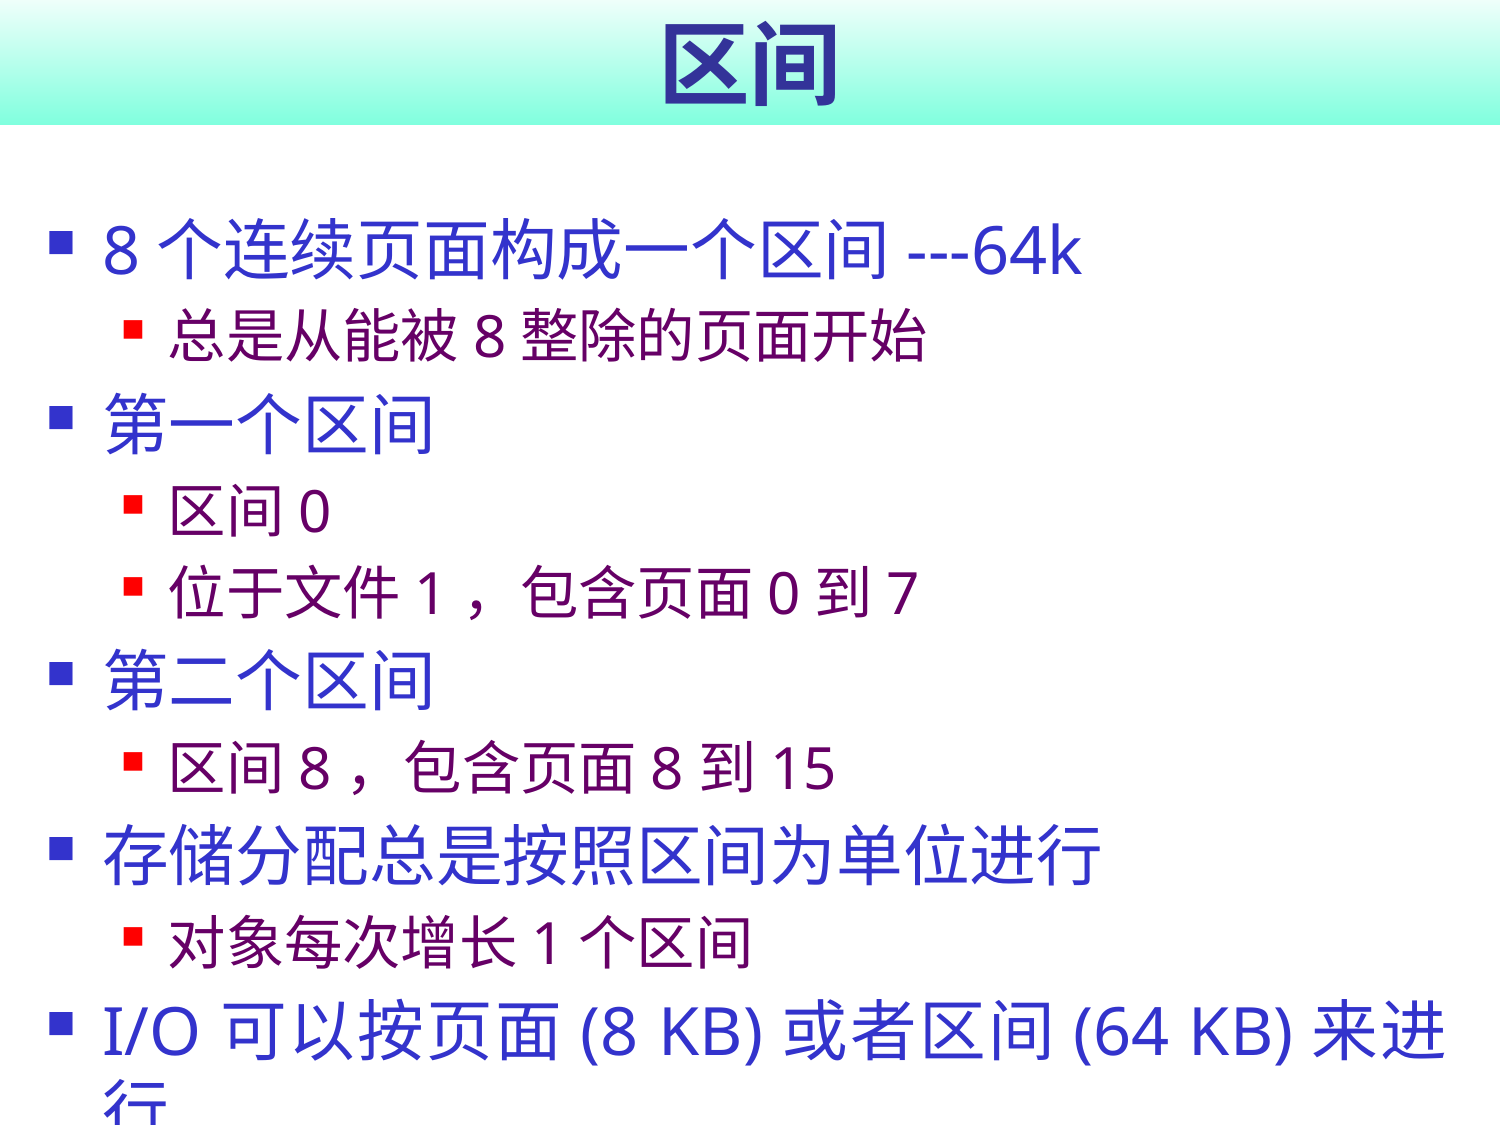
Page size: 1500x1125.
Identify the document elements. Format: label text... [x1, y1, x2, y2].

title 区间 [0, 0, 1500, 125]
list 8个连续页面构成一个区间---64k 总是从能被8整除的页面开始 第一个区间 区间0 位于文件1，包含页面0到7 第二个区间 区间8，包含页面8到15 存储分配总是按照区间为单位进行 对象每次增长1个区间 I/O可以按页面(8 KB)或者区间(64 KB)来进行 [30, 199, 1463, 1101]
